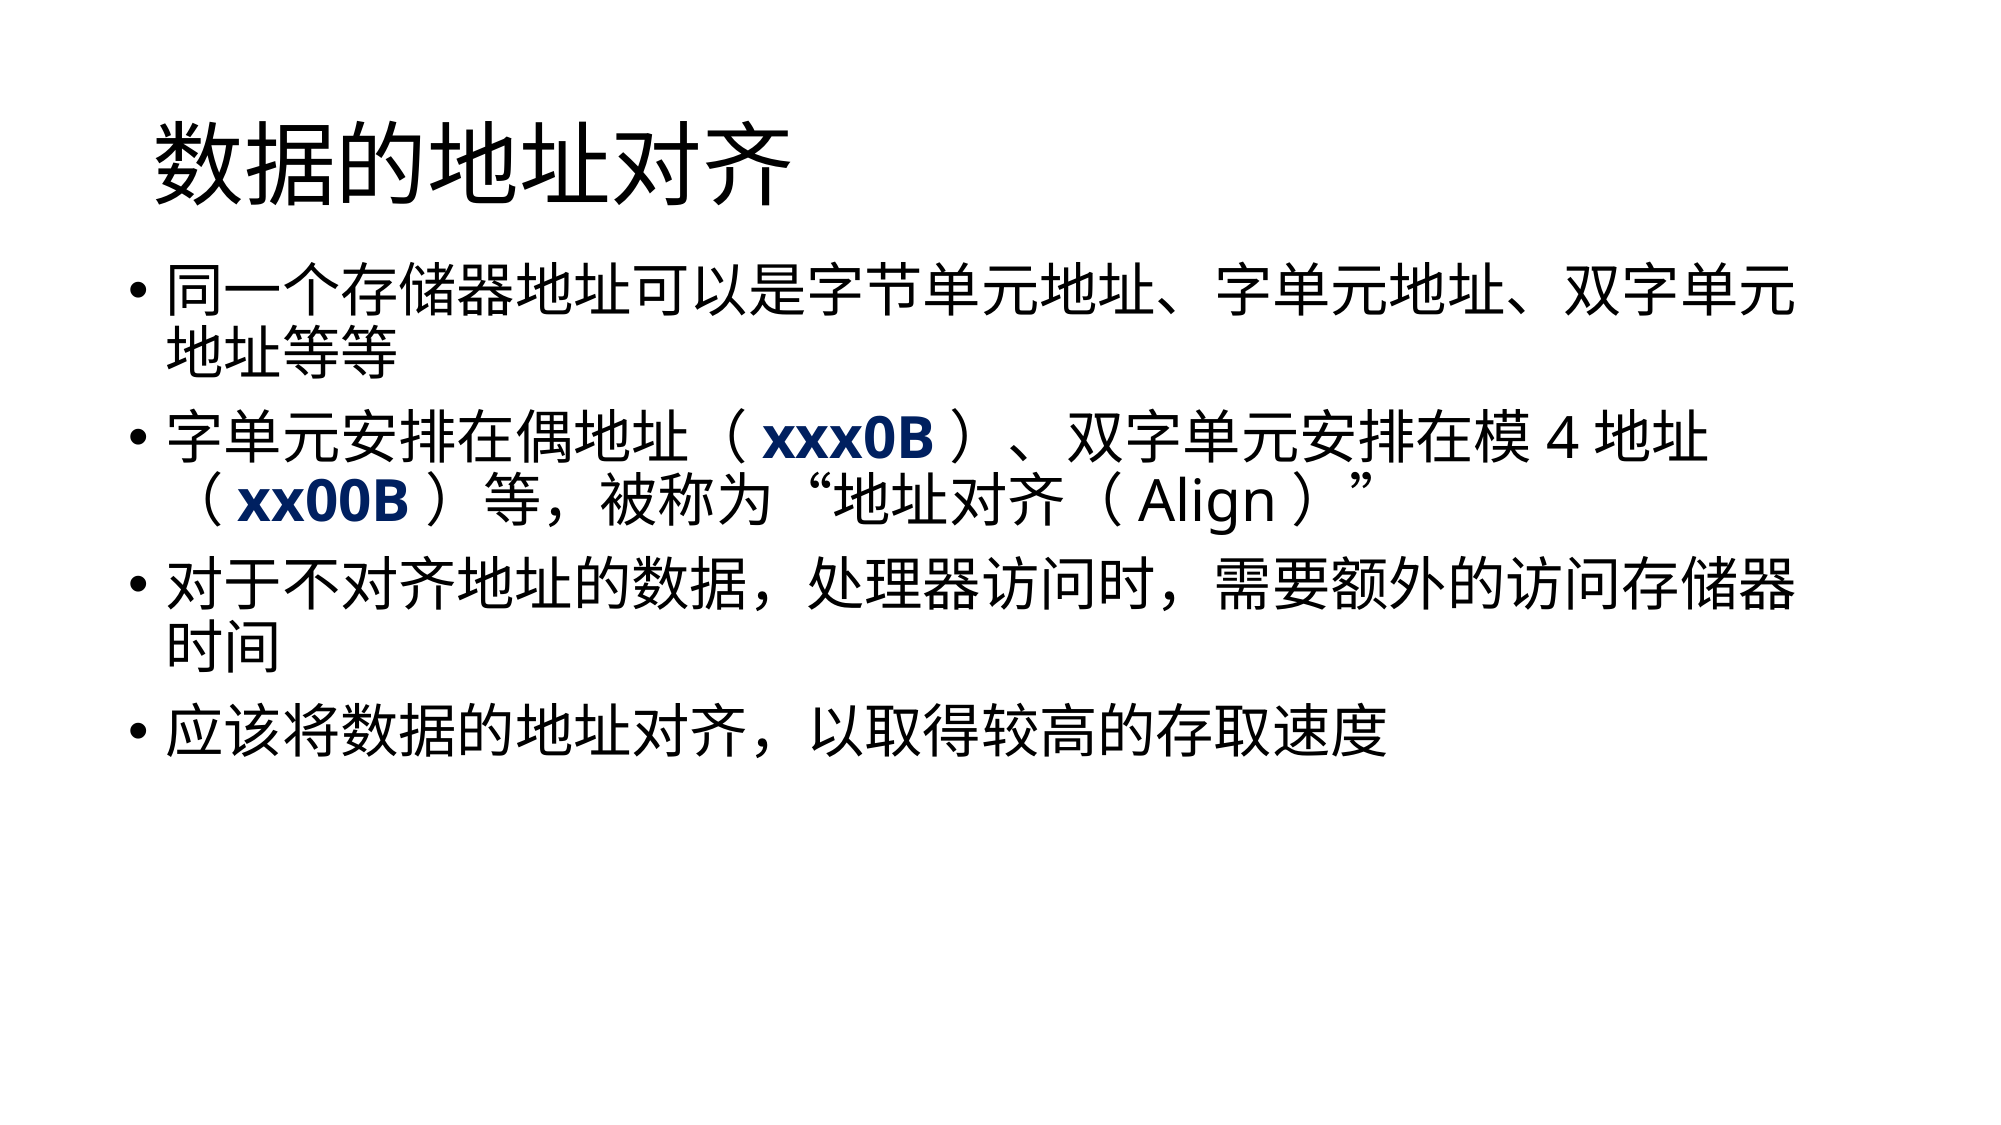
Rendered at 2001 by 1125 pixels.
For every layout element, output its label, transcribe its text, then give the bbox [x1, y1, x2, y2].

list 同一个存储器地址可以是字节单元地址、字单元地址、双字单元地址等等 字单元安排在偶地址（xxx0B）、双字单元安排在模4地址（xx00B）等，被称为“地址对齐（Align）” 对于不对齐地址的数据，处理器访问时，需要额外的访问存储器时间 应该将数据的地址对齐，以取得较高的存取速度 [113, 254, 1839, 968]
title 数据的地址对齐 [137, 59, 1863, 278]
